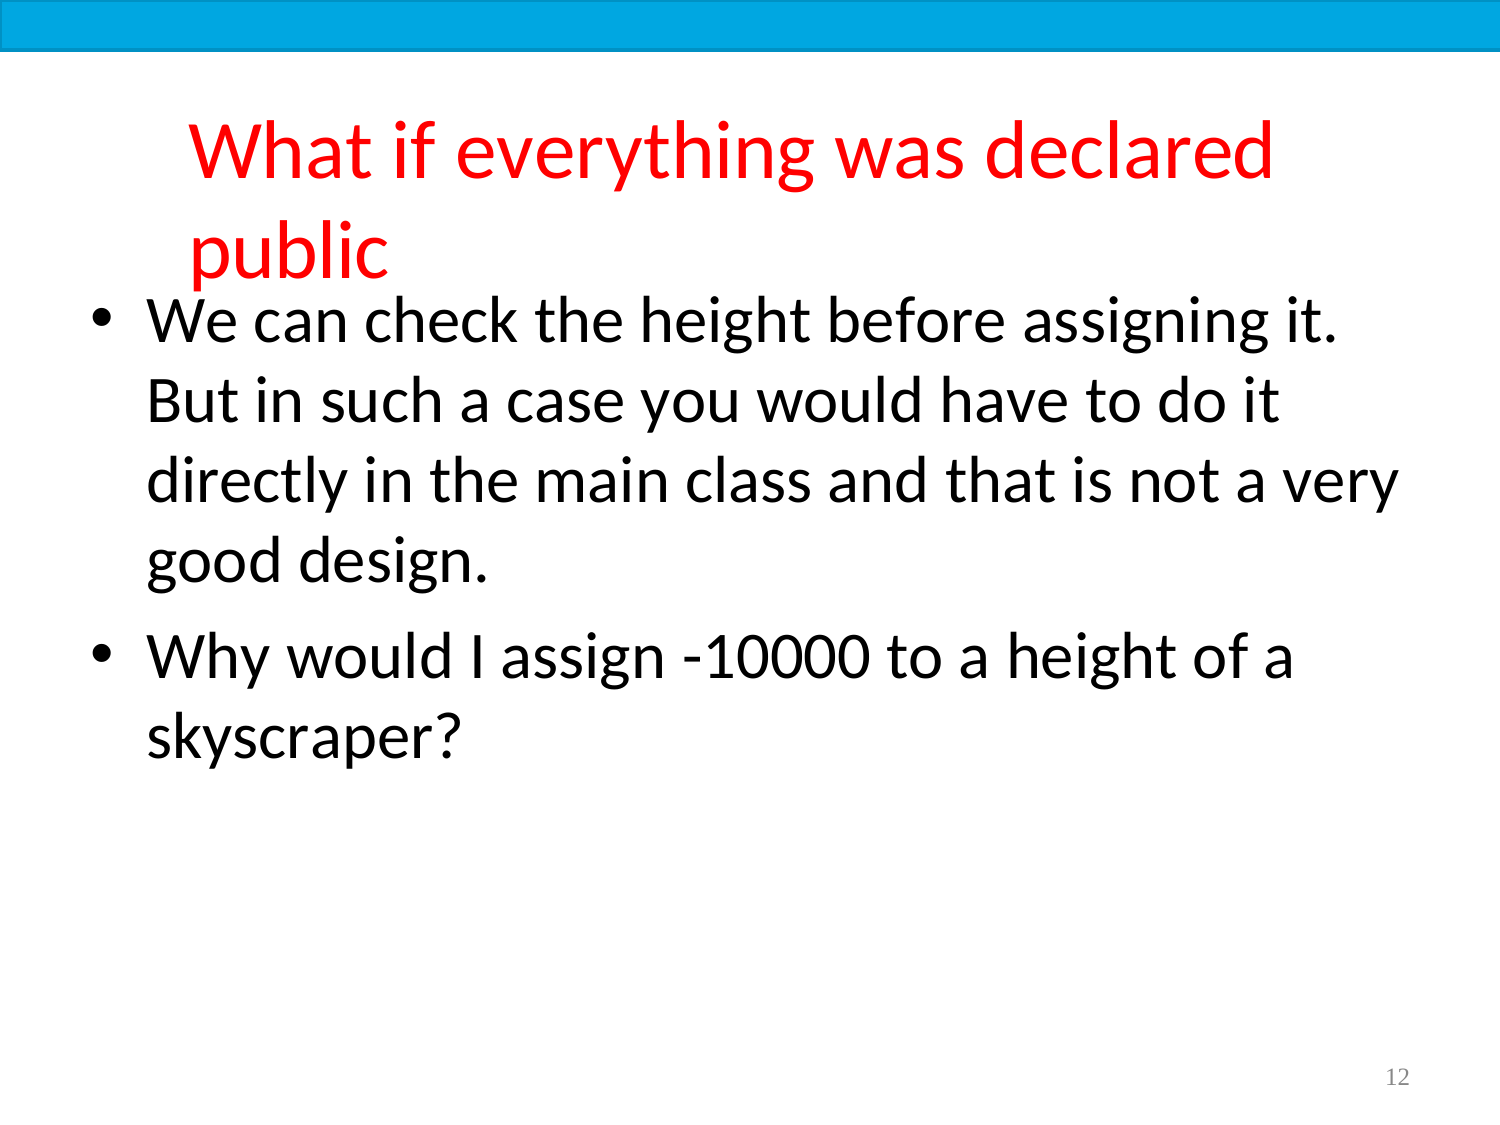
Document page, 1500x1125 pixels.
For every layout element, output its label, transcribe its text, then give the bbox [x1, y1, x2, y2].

text_box 12 [1382, 1059, 1412, 1090]
text_box We can check the height before assigning it. But in such a case you would have to do it directly in the main class and that is not a very good design. Why would I assign -10000 to a height of a skyscraper? [87, 276, 1403, 773]
title What if everything was declared public [185, 94, 1314, 276]
